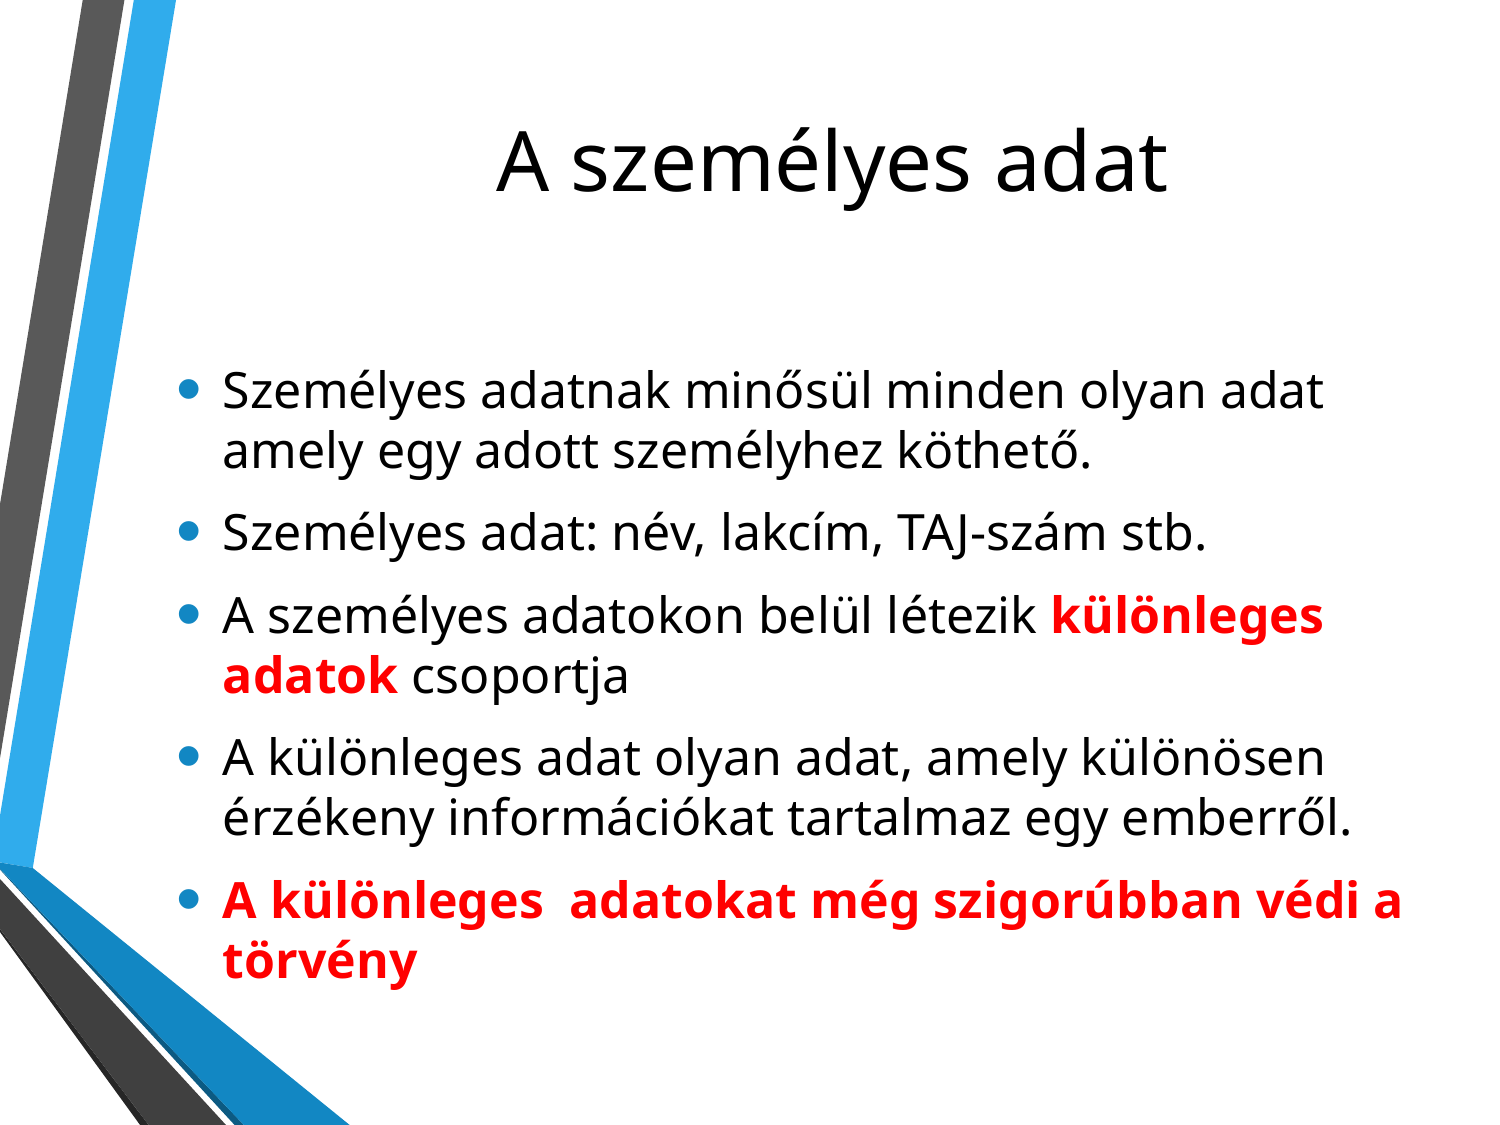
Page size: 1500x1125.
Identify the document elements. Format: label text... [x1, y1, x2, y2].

list Személyes adatnak minősül minden olyan adat amely egy adott személyhez köthető. Személyes adat: név, lakcím, TAJ-szám stb. A személyes adatokon belül létezik különleges adatok csoportja A különleges adat olyan adat, amely különösen érzékeny információkat tartalmaz egy emberről. A különleges adatokat még szigorúbban védi a törvény [161, 350, 1425, 1019]
title A személyes adat [211, 45, 1476, 271]
